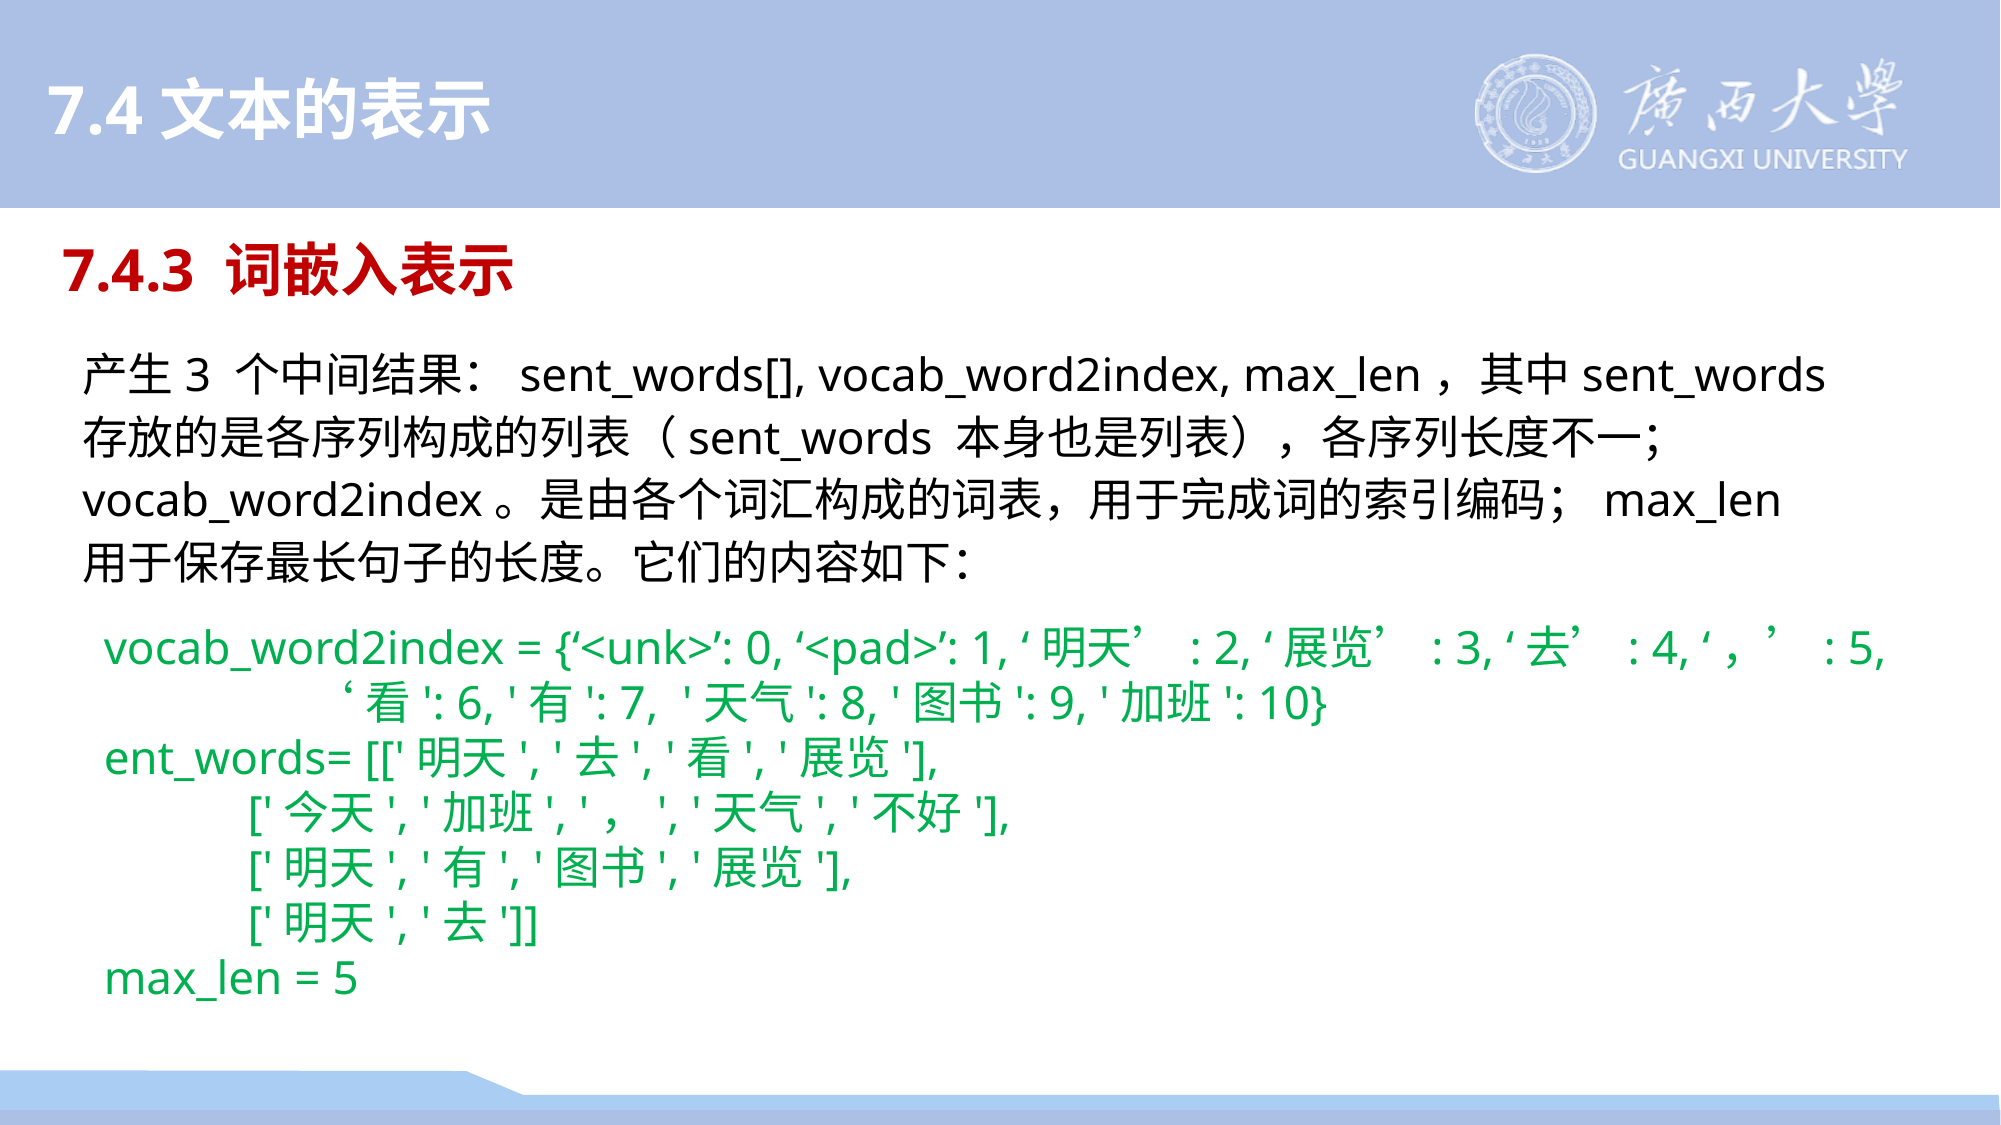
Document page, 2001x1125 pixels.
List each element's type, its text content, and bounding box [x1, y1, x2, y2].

picture [1475, 53, 1910, 173]
text_box 7.4.3 词嵌入表示 [47, 225, 1914, 311]
text_box 7.4文本的表示 [30, 58, 1773, 157]
text_box 产生3 个中间结果：sent_words[], vocab_word2index, max_len，其中sent_words存放的是各序列构成的列表（sent_words 本身也是列表），各序列长度不一； vocab_word2index。是由各个词汇构成的词表，用于完成词的索引编码；max_len 用于保存最长句子的长度。它们的内容如下： [67, 331, 1853, 596]
text_box vocab_word2index = {‘<unk>’: 0, ‘<pad>’: 1, ‘明天’: 2, ‘展览’: 3, ‘去’: 4, ‘，’: 5, ‘看': 6, '有': 7, '天气': 8, '图书': 9, '加班': 10} ent_words= [['明天', '去', '看', '展览'], ['今天', '加班', '，', '天气', '不好'], ['明天', '有', '图书', '展览'], ['明天', '去']] max_len = 5 [88, 611, 1933, 1012]
